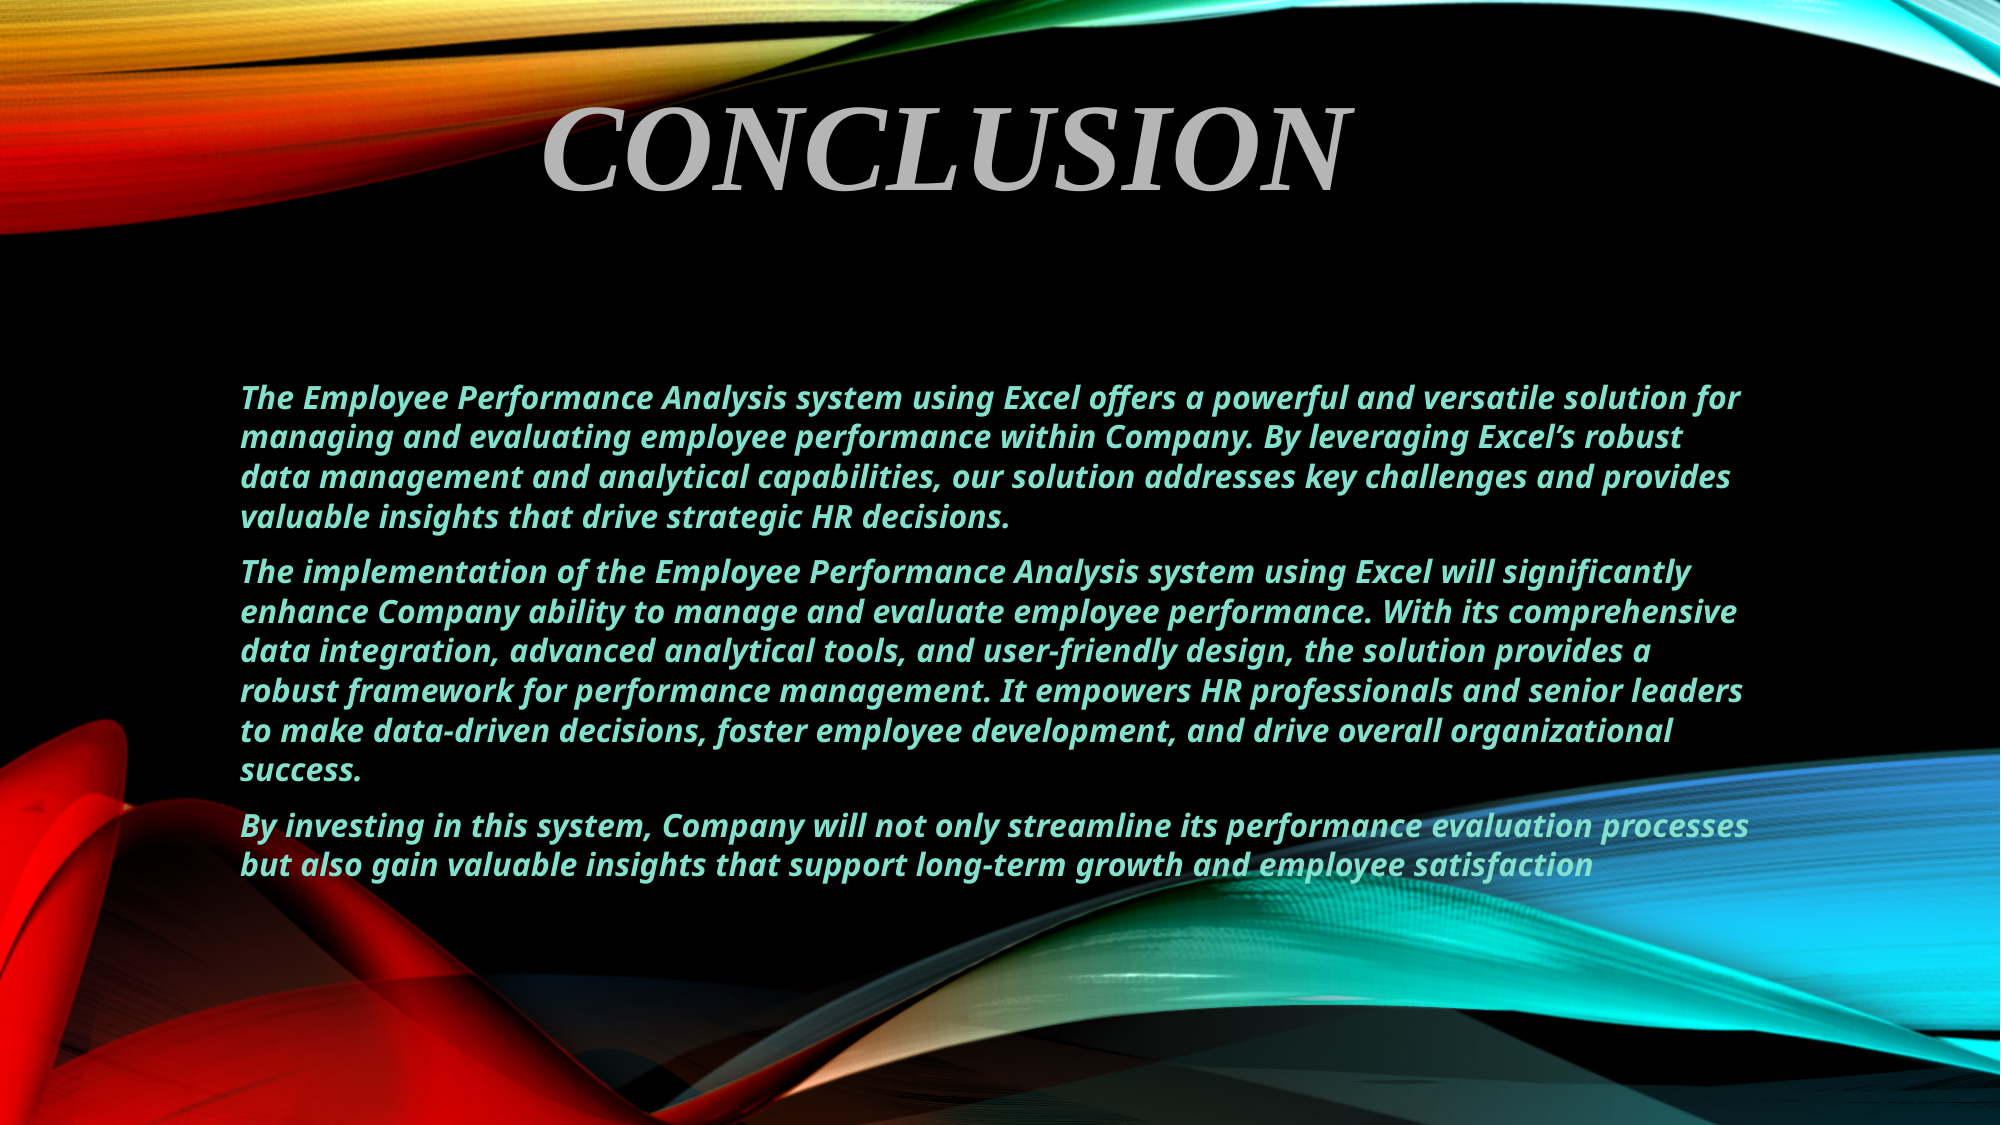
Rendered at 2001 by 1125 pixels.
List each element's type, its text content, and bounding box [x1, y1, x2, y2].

picture [0, 717, 2000, 1125]
subtitle The Employee Performance Analysis system using Excel offers a powerful and versatile solution for managing and evaluating employee performance within Company. By leveraging Excel’s robust data management and analytical capabilities, our solution addresses key challenges and provides valuable insights that drive strategic HR decisions. The implementation of the Employee Performance Analysis system using Excel will significantly enhance Company ability to manage and evaluate employee performance. With its comprehensive data integration, advanced analytical tools, and user-friendly design, the solution provides a robust framework for performance management. It empowers HR professionals and senior leaders to make data-driven decisions, foster employee development, and drive overall organizational success. By investing in this system, Company will not only streamline its performance evaluation processes but also gain valuable insights that support long-term growth and employee satisfaction [225, 370, 1775, 917]
picture [0, 0, 2000, 237]
title conclusion [525, 72, 1372, 223]
